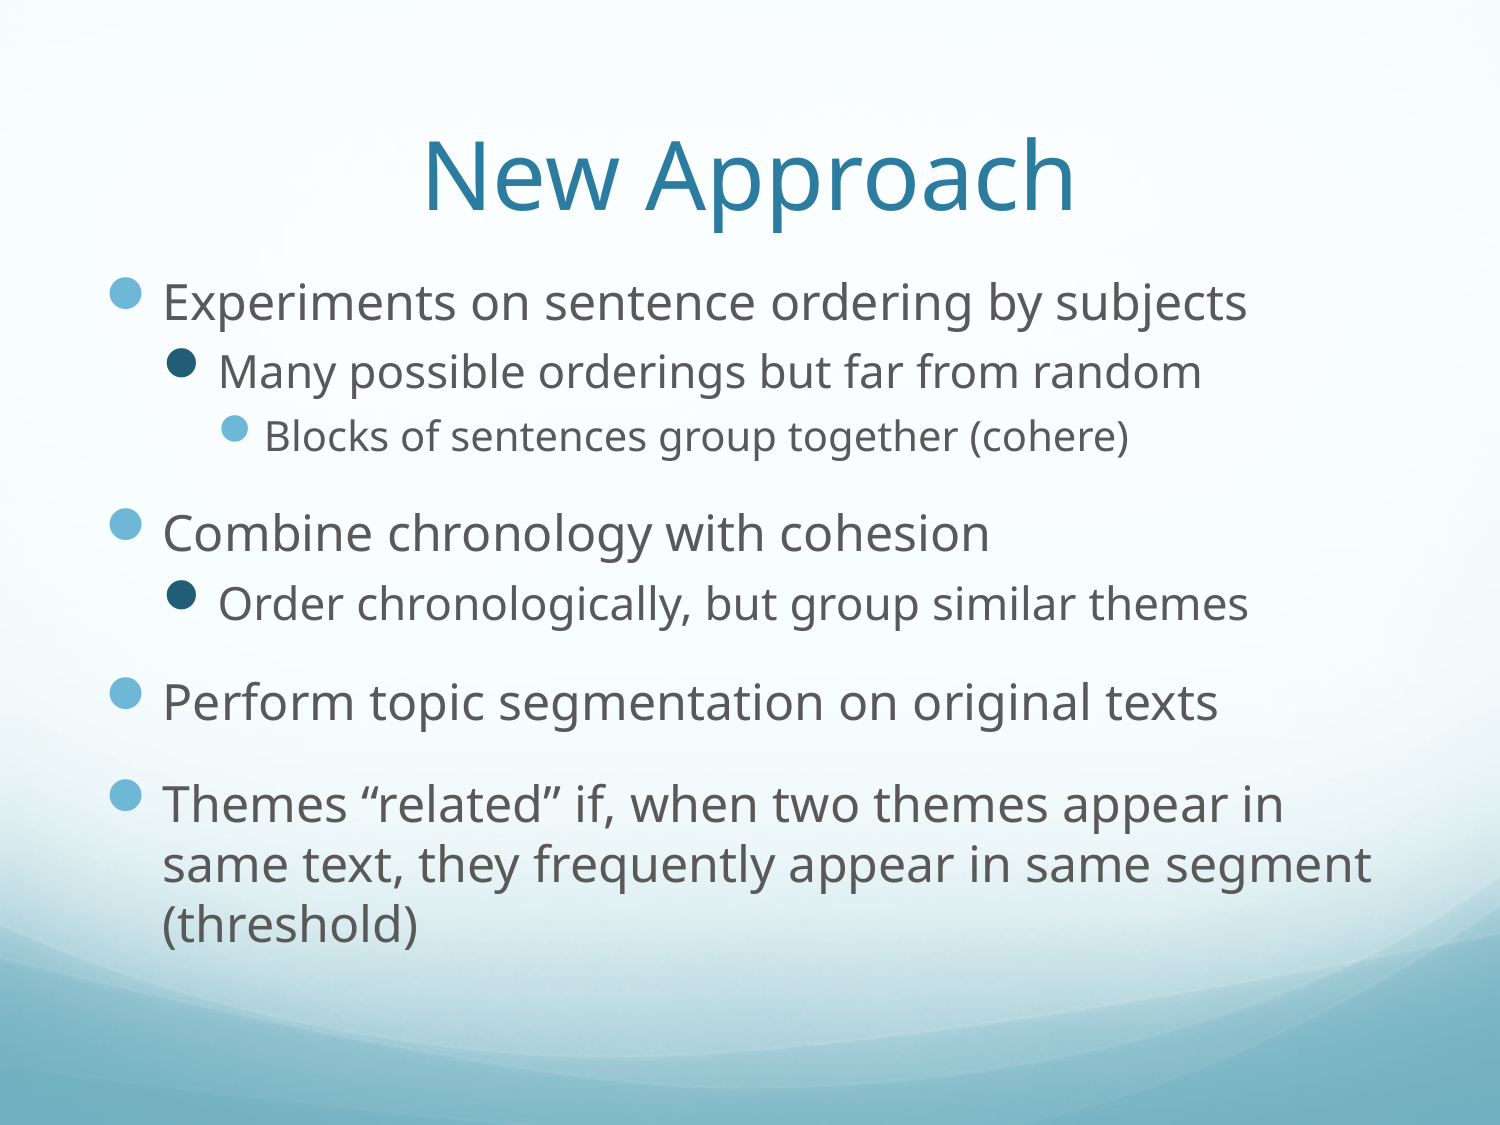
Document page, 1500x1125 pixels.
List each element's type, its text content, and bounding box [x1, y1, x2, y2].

list Experiments on sentence ordering by subjects Many possible orderings but far from random Blocks of sentences group together (cohere) Combine chronology with cohesion Order chronologically, but group similar themes Perform topic segmentation on original texts Themes “related” if, when two themes appear in same text, they frequently appear in same segment (threshold) [90, 262, 1432, 975]
title New Approach [90, 17, 1410, 237]
